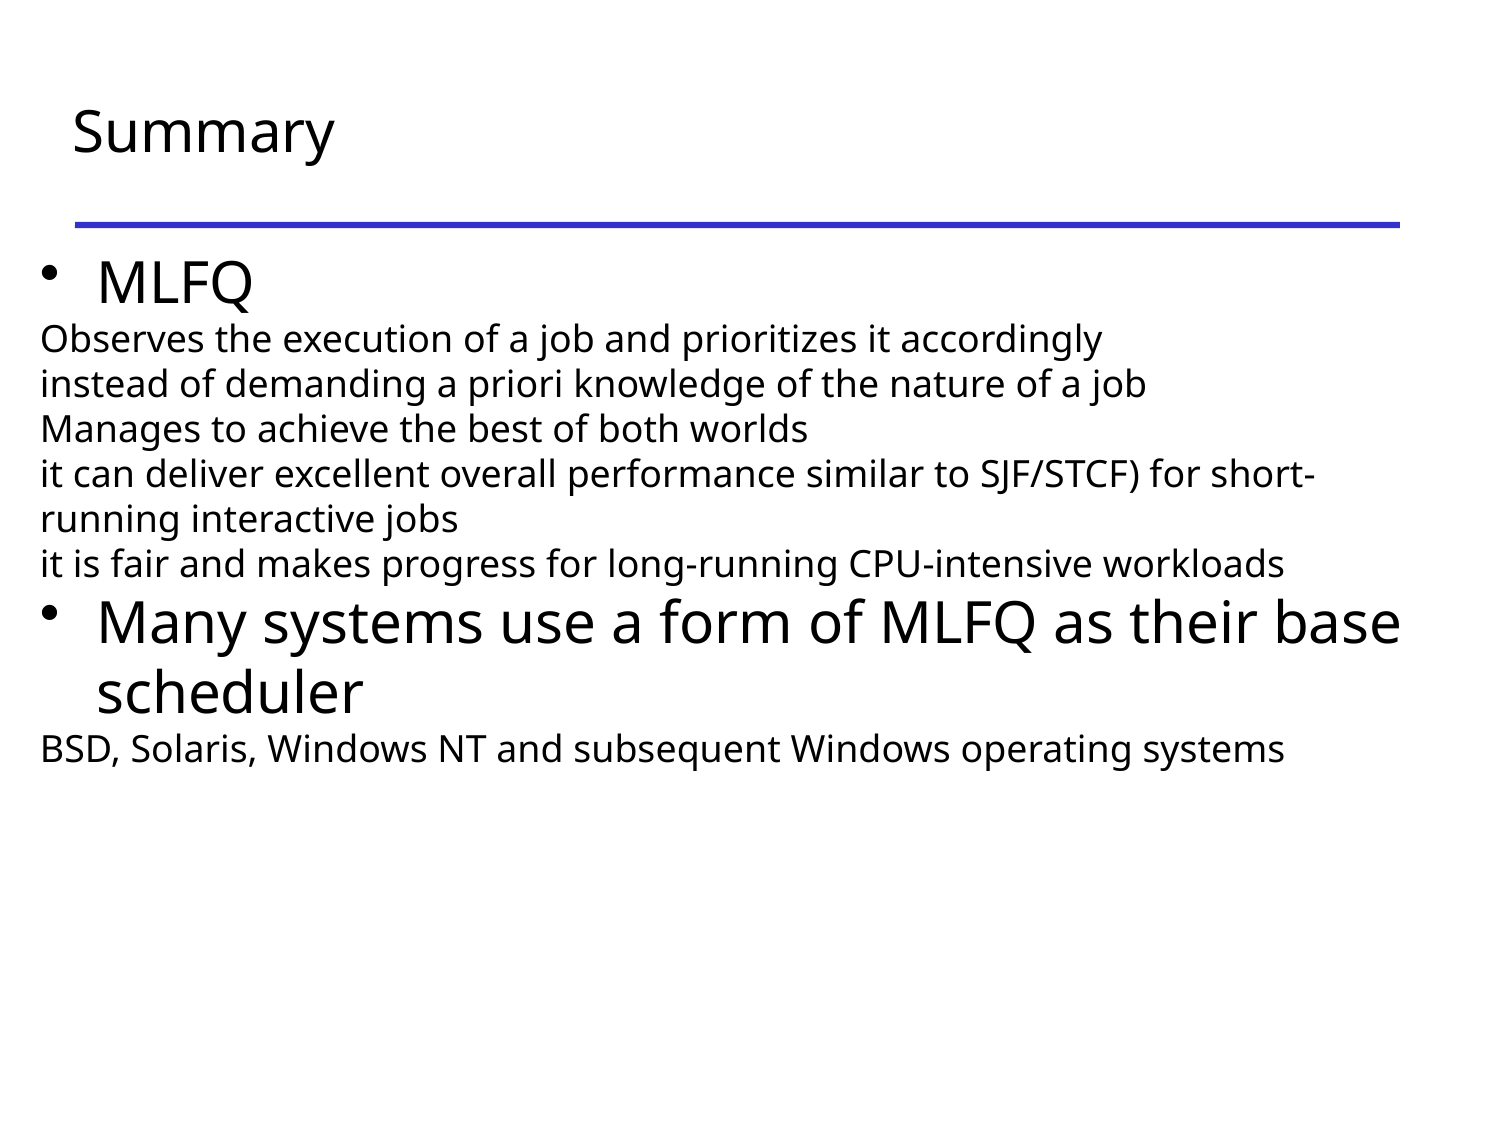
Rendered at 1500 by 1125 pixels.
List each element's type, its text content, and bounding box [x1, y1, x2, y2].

list MLFQ Observes the execution of a job and prioritizes it accordingly instead of demanding a priori knowledge of the nature of a job Manages to achieve the best of both worlds it can deliver excellent overall performance similar to SJF/STCF) for short-running interactive jobs it is fair and makes progress for long-running CPU-intensive workloads Many systems use a form of MLFQ as their base scheduler BSD, Solaris, Windows NT and subsequent Windows operating systems [24, 237, 1468, 1050]
title Summary [57, 87, 1400, 182]
